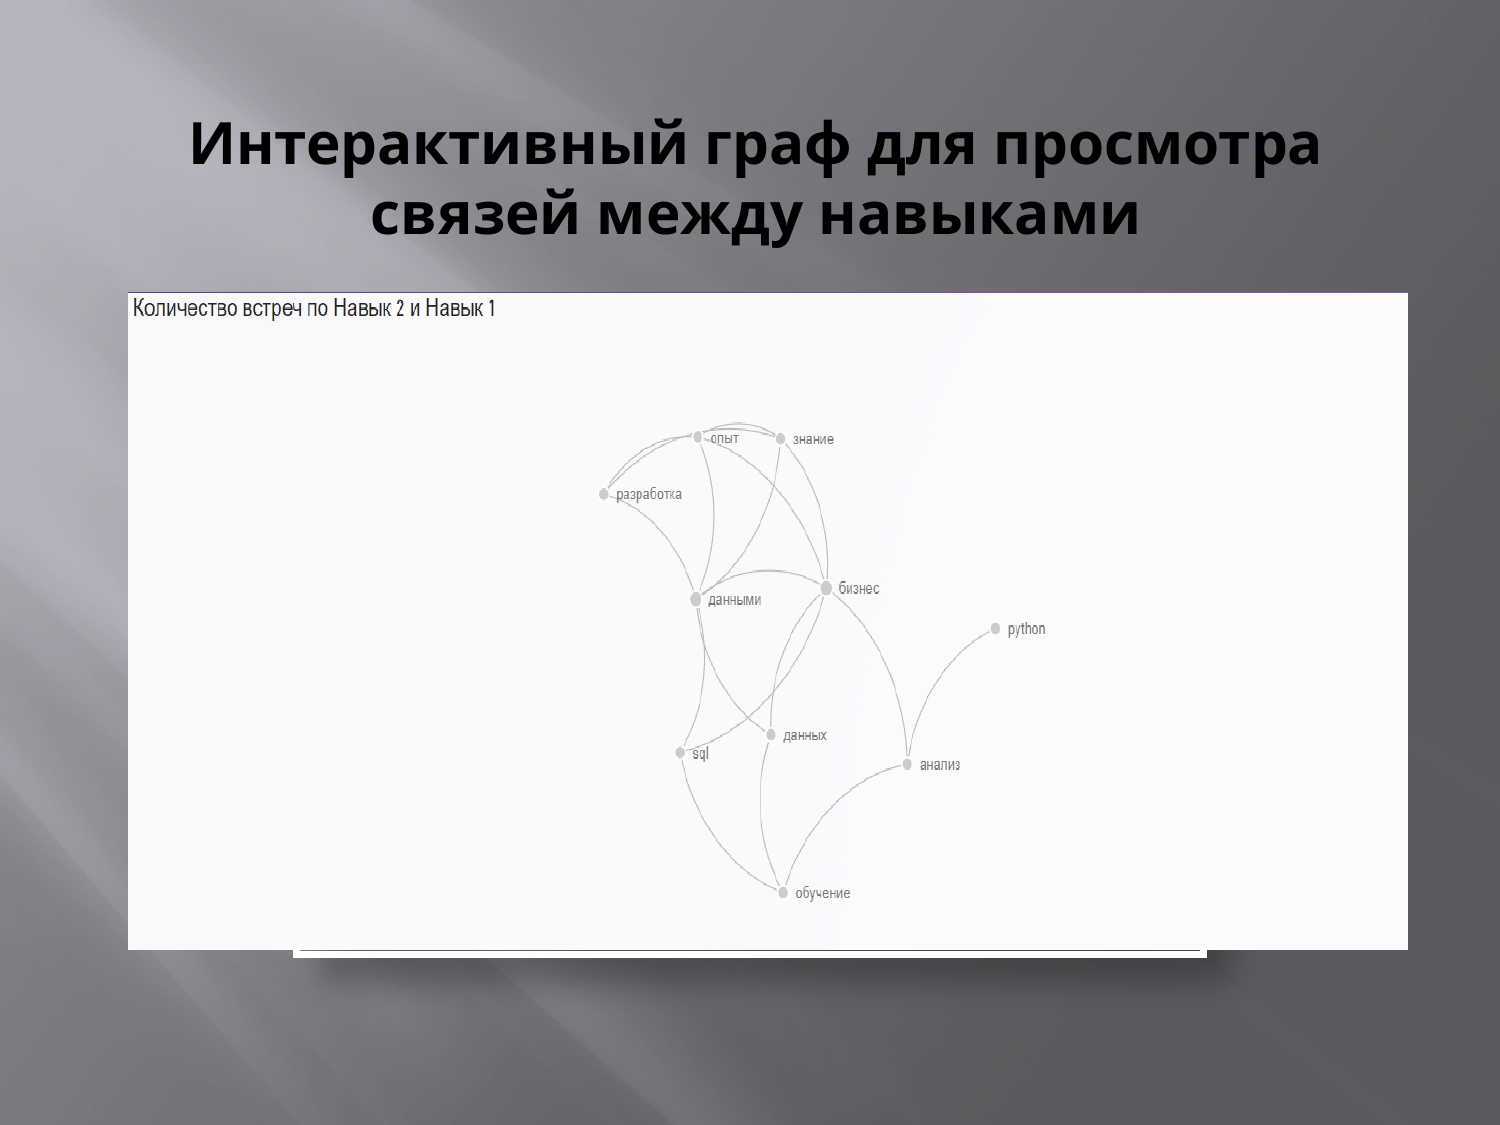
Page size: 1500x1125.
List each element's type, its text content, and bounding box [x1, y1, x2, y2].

picture [128, 292, 1408, 951]
title Интерактивный граф для просмотра связей между навыками [117, 99, 1395, 247]
